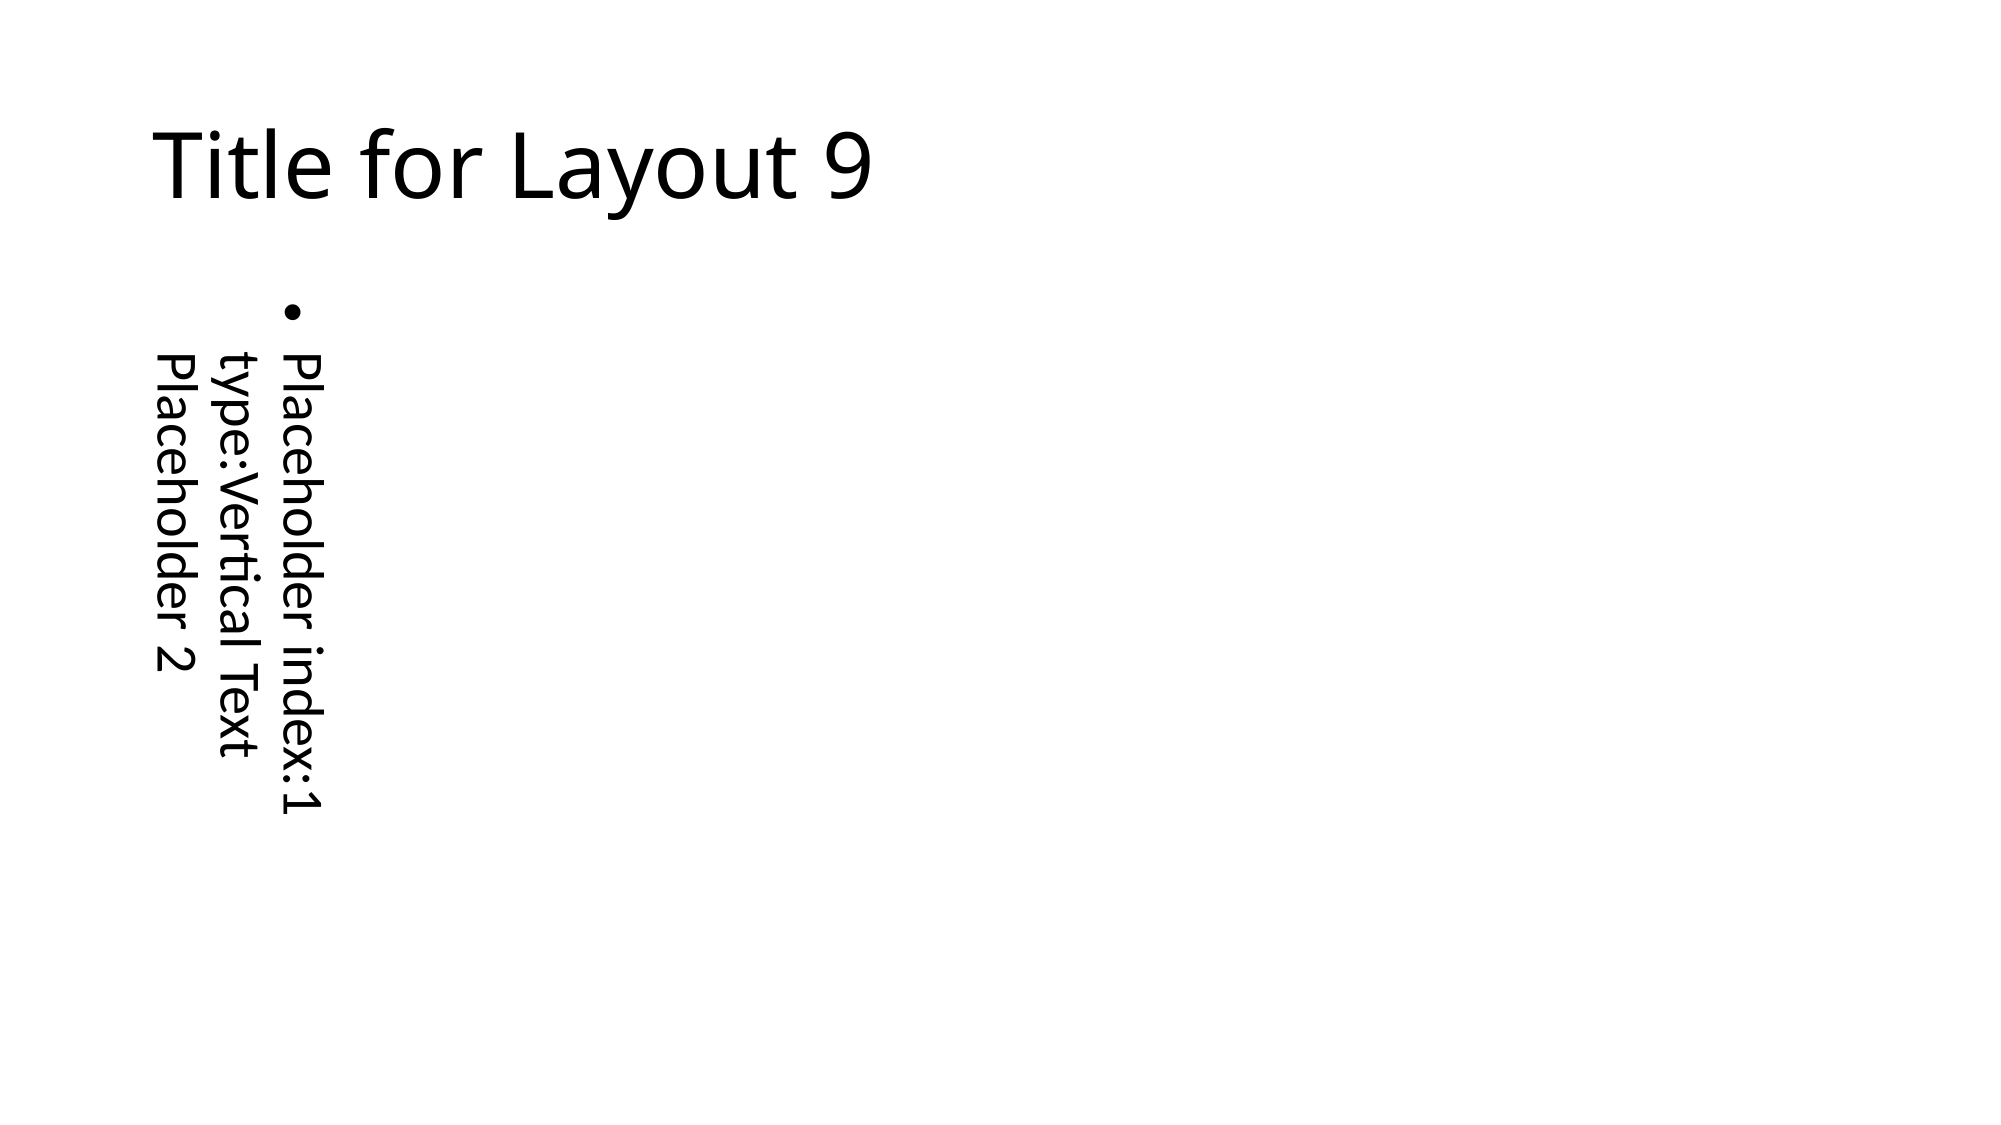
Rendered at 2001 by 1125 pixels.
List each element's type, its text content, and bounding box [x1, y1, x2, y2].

title Title for Layout 9 [137, 59, 1863, 278]
list Placeholder index:1 type:Vertical Text Placeholder 2 [137, 299, 1863, 1014]
